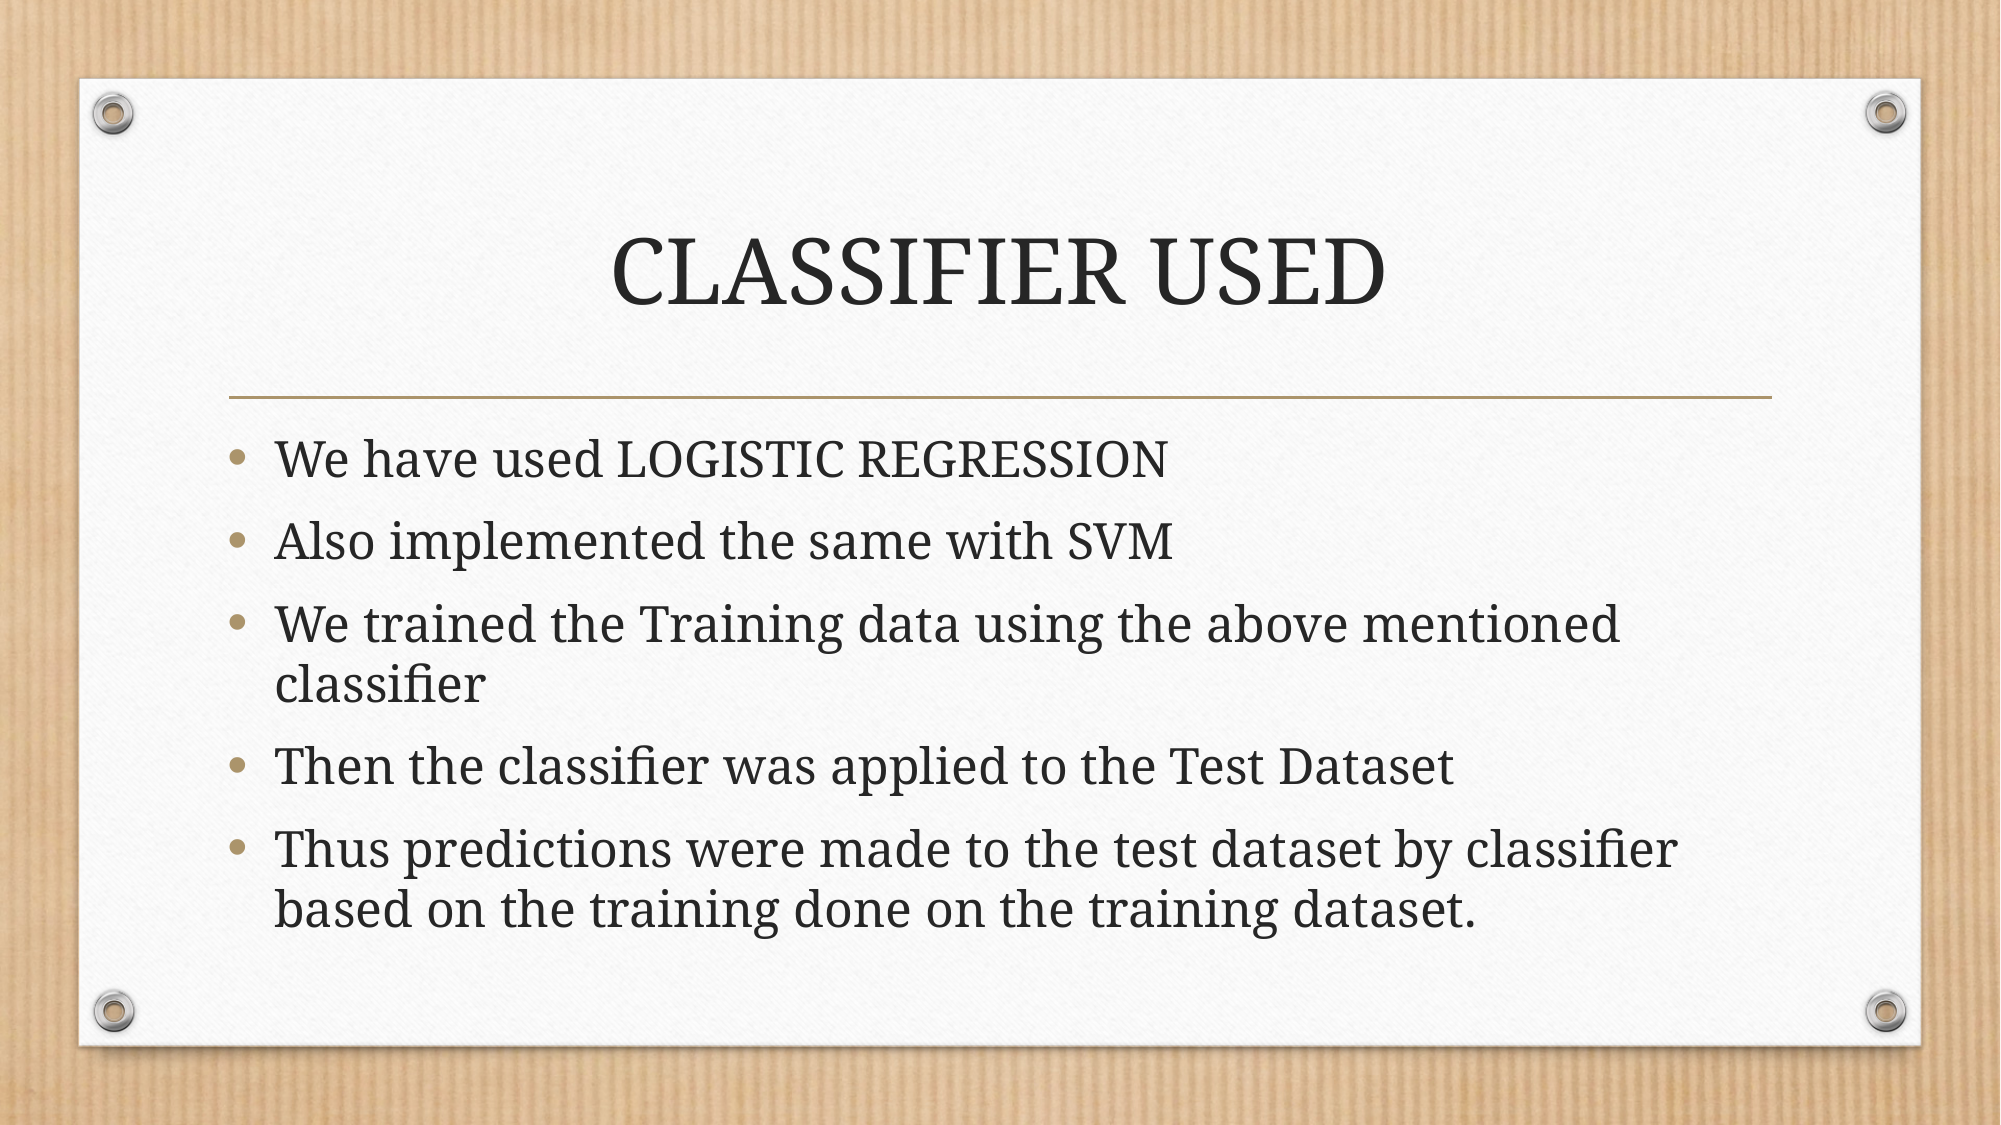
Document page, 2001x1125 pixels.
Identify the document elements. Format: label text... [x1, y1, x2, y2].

picture [0, 0, 2001, 1125]
title CLASSIFIER USED [212, 161, 1788, 375]
list We have used LOGISTIC REGRESSION Also implemented the same with SVM We trained the Training data using the above mentioned classifier Then the classifier was applied to the Test Dataset Thus predictions were made to the test dataset by classifier based on the training done on the training dataset. [212, 419, 1788, 964]
